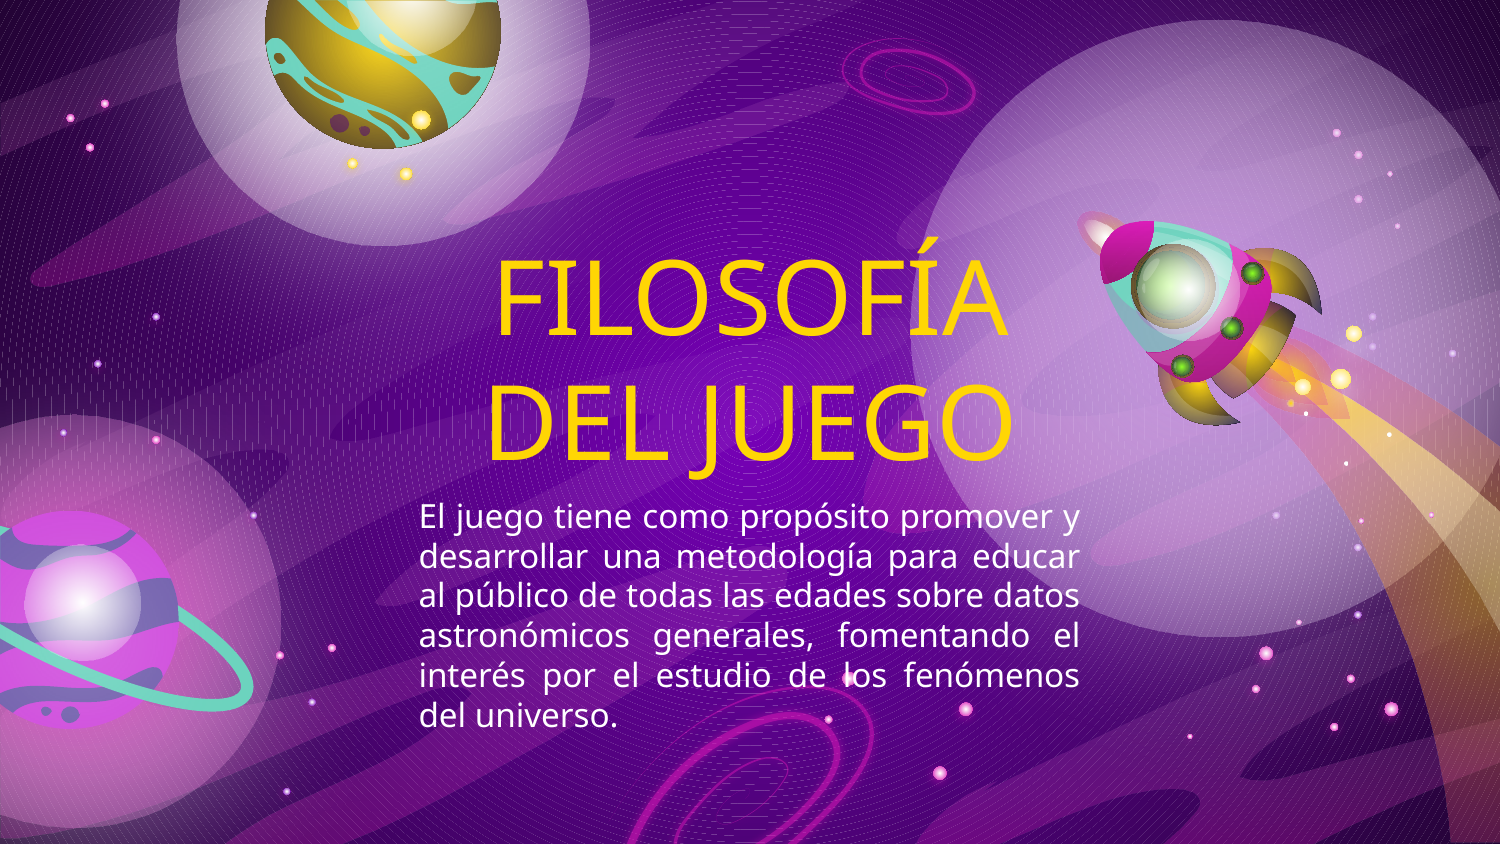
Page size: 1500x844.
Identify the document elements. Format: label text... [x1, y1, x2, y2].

subtitle El juego tiene como propósito promover y desarrollar una metodología para educar al público de todas las edades sobre datos astronómicos generales, fomentando el interés por el estudio de los fenómenos del universo. [403, 581, 1069, 648]
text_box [1270, 377, 1471, 501]
title FILOSOFÍA DEL JUEGO [403, 295, 1069, 417]
text_box [911, 20, 1500, 295]
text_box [1074, 210, 1500, 844]
text_box [923, 417, 1069, 581]
